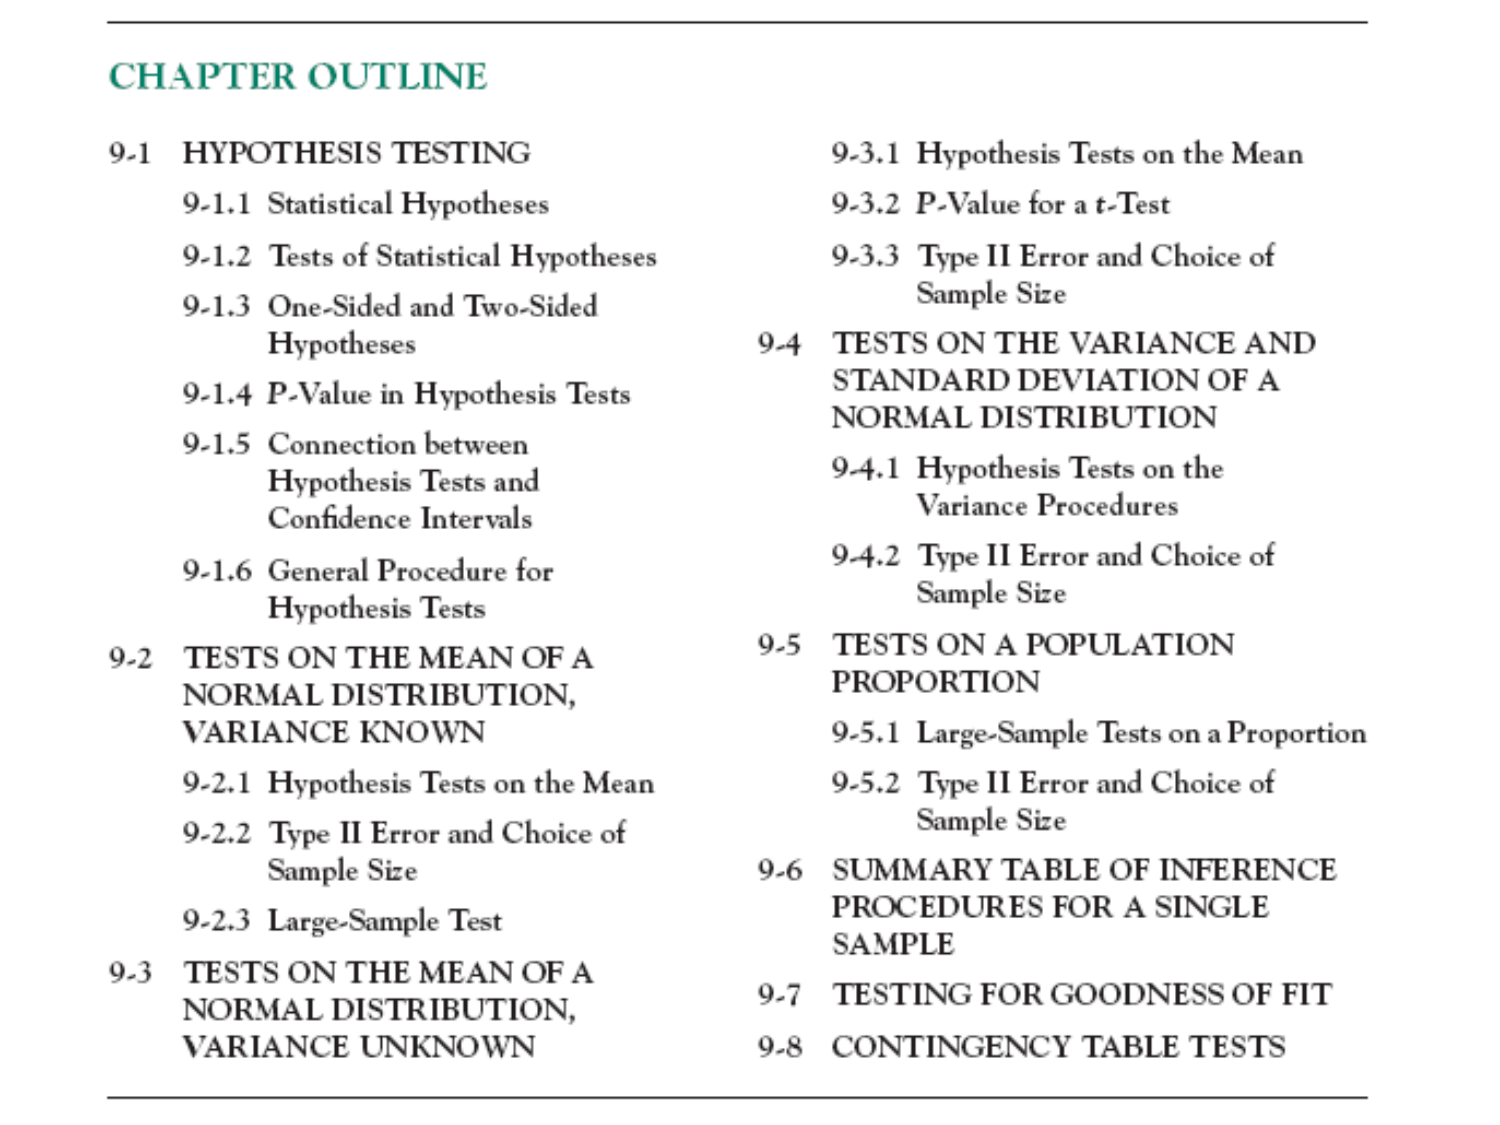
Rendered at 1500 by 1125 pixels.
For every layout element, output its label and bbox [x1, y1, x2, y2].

picture [99, 11, 1376, 1106]
